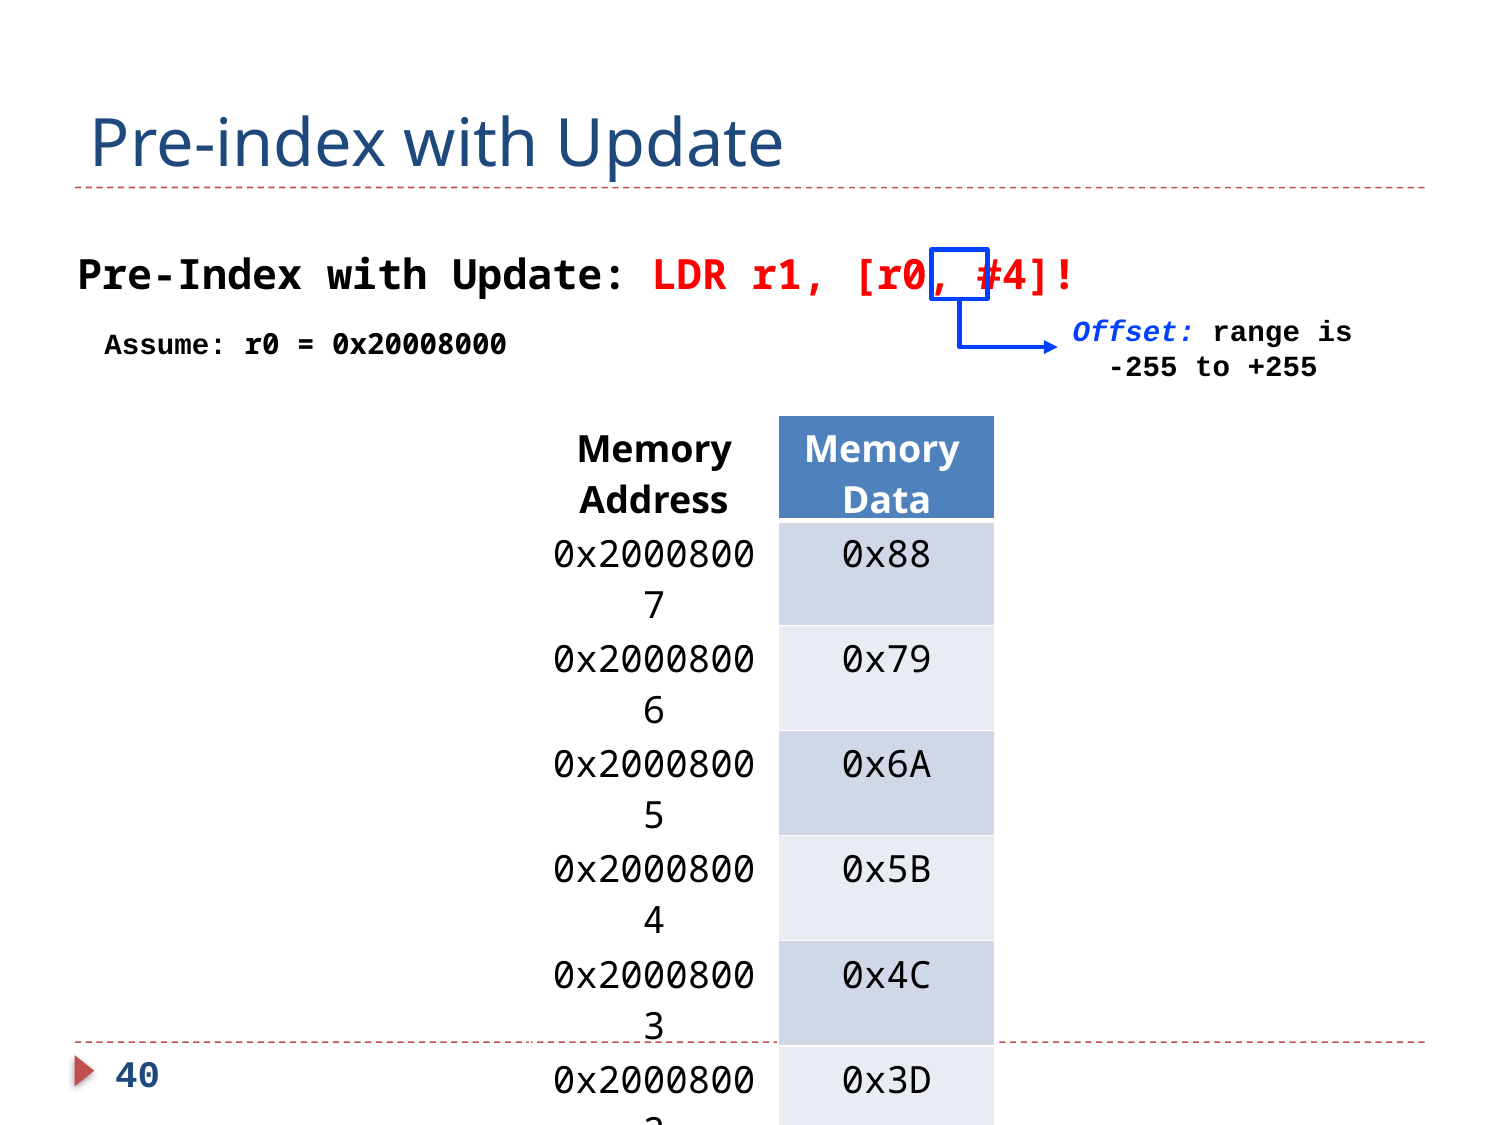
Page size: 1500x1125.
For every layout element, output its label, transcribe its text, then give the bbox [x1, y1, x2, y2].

table_header Memory Address [531, 416, 777, 518]
text_box [930, 248, 989, 301]
text_box Offset: range is -255 to +255 [1057, 304, 1368, 390]
table_cell 0x20008002 [531, 1047, 777, 1125]
table_cell 0x4C [779, 941, 994, 1045]
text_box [984, 273, 1034, 373]
table_cell 0x20008007 [531, 523, 777, 625]
table_cell 0x3D [779, 1047, 994, 1125]
table_cell 0x20008004 [531, 836, 777, 940]
slide_number 40 [100, 1042, 426, 1103]
text_box Assume: r0 = 0x20008000 [89, 318, 522, 369]
title Pre-index with Update [75, 24, 1425, 188]
table_cell 0x6A [779, 731, 994, 835]
table_cell 0x79 [779, 626, 994, 730]
table_cell 0x20008003 [531, 941, 777, 1045]
table_cell 0x5B [779, 836, 994, 940]
text_box Pre-Index with Update: LDR r1, [r0, #4]! [62, 240, 1092, 305]
table_header Memory Data [779, 416, 994, 518]
table_cell 0x20008005 [531, 731, 777, 835]
table_cell 0x20008006 [531, 626, 777, 730]
table_cell 0x88 [779, 523, 994, 625]
